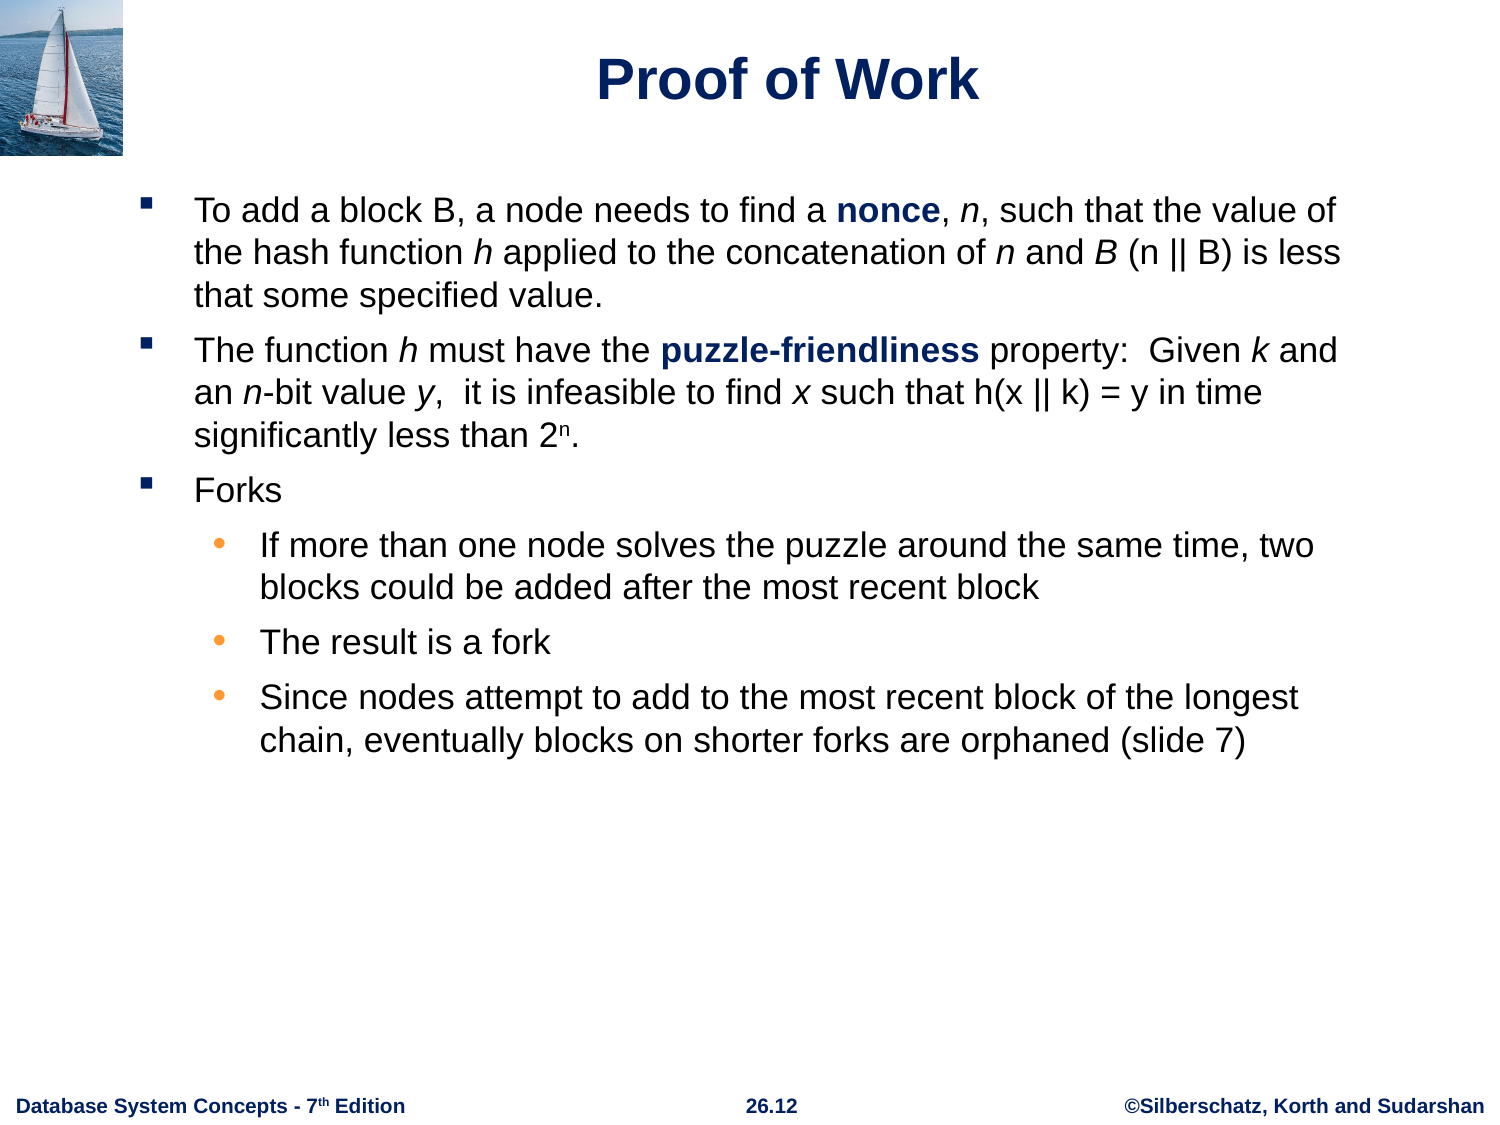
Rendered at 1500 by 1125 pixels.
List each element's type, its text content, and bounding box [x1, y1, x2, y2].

title Proof of Work [125, 18, 1452, 120]
list To add a block B, a node needs to find a nonce, n, such that the value of the hash function h applied to the concatenation of n and B (n || B) is less that some specified value. The function h must have the puzzle-friendliness property: Given k and an n-bit value y, it is infeasible to find x such that h(x || k) = y in time significantly less than 2n. Forks If more than one node solves the puzzle around the same time, two blocks could be added after the most recent block The result is a fork Since nodes attempt to add to the most recent block of the longest chain, eventually blocks on shorter forks are orphaned (slide 7) [122, 179, 1391, 984]
picture [0, 0, 123, 156]
